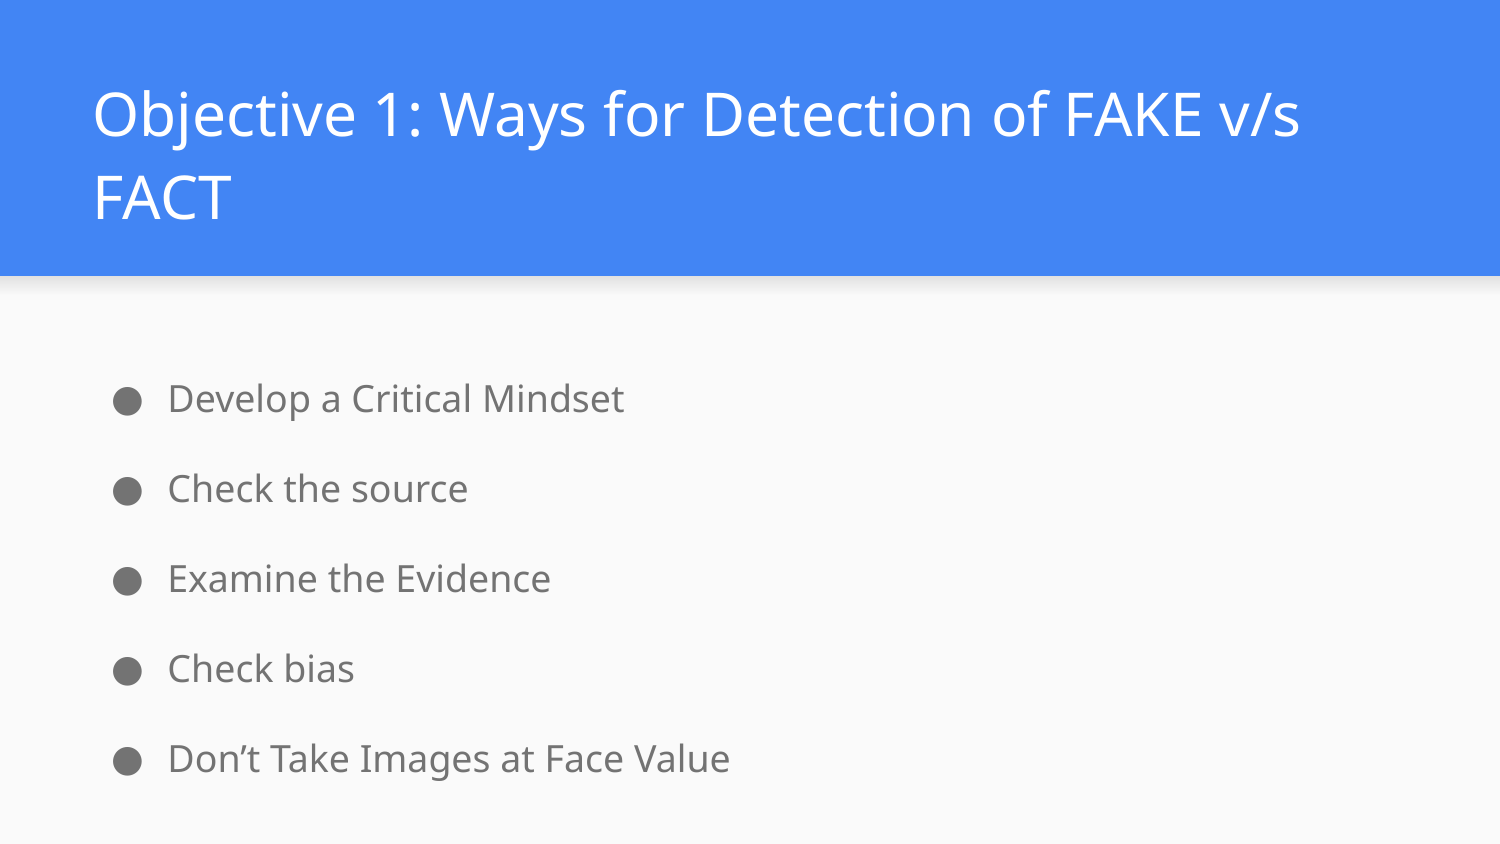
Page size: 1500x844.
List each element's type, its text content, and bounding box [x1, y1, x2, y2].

title Objective 1: Ways for Detection of FAKE v/s FACT [77, 121, 1427, 248]
list Develop a Critical Mindset Check the source Examine the Evidence Check bias Don’t Take Images at Face Value [77, 314, 1427, 760]
